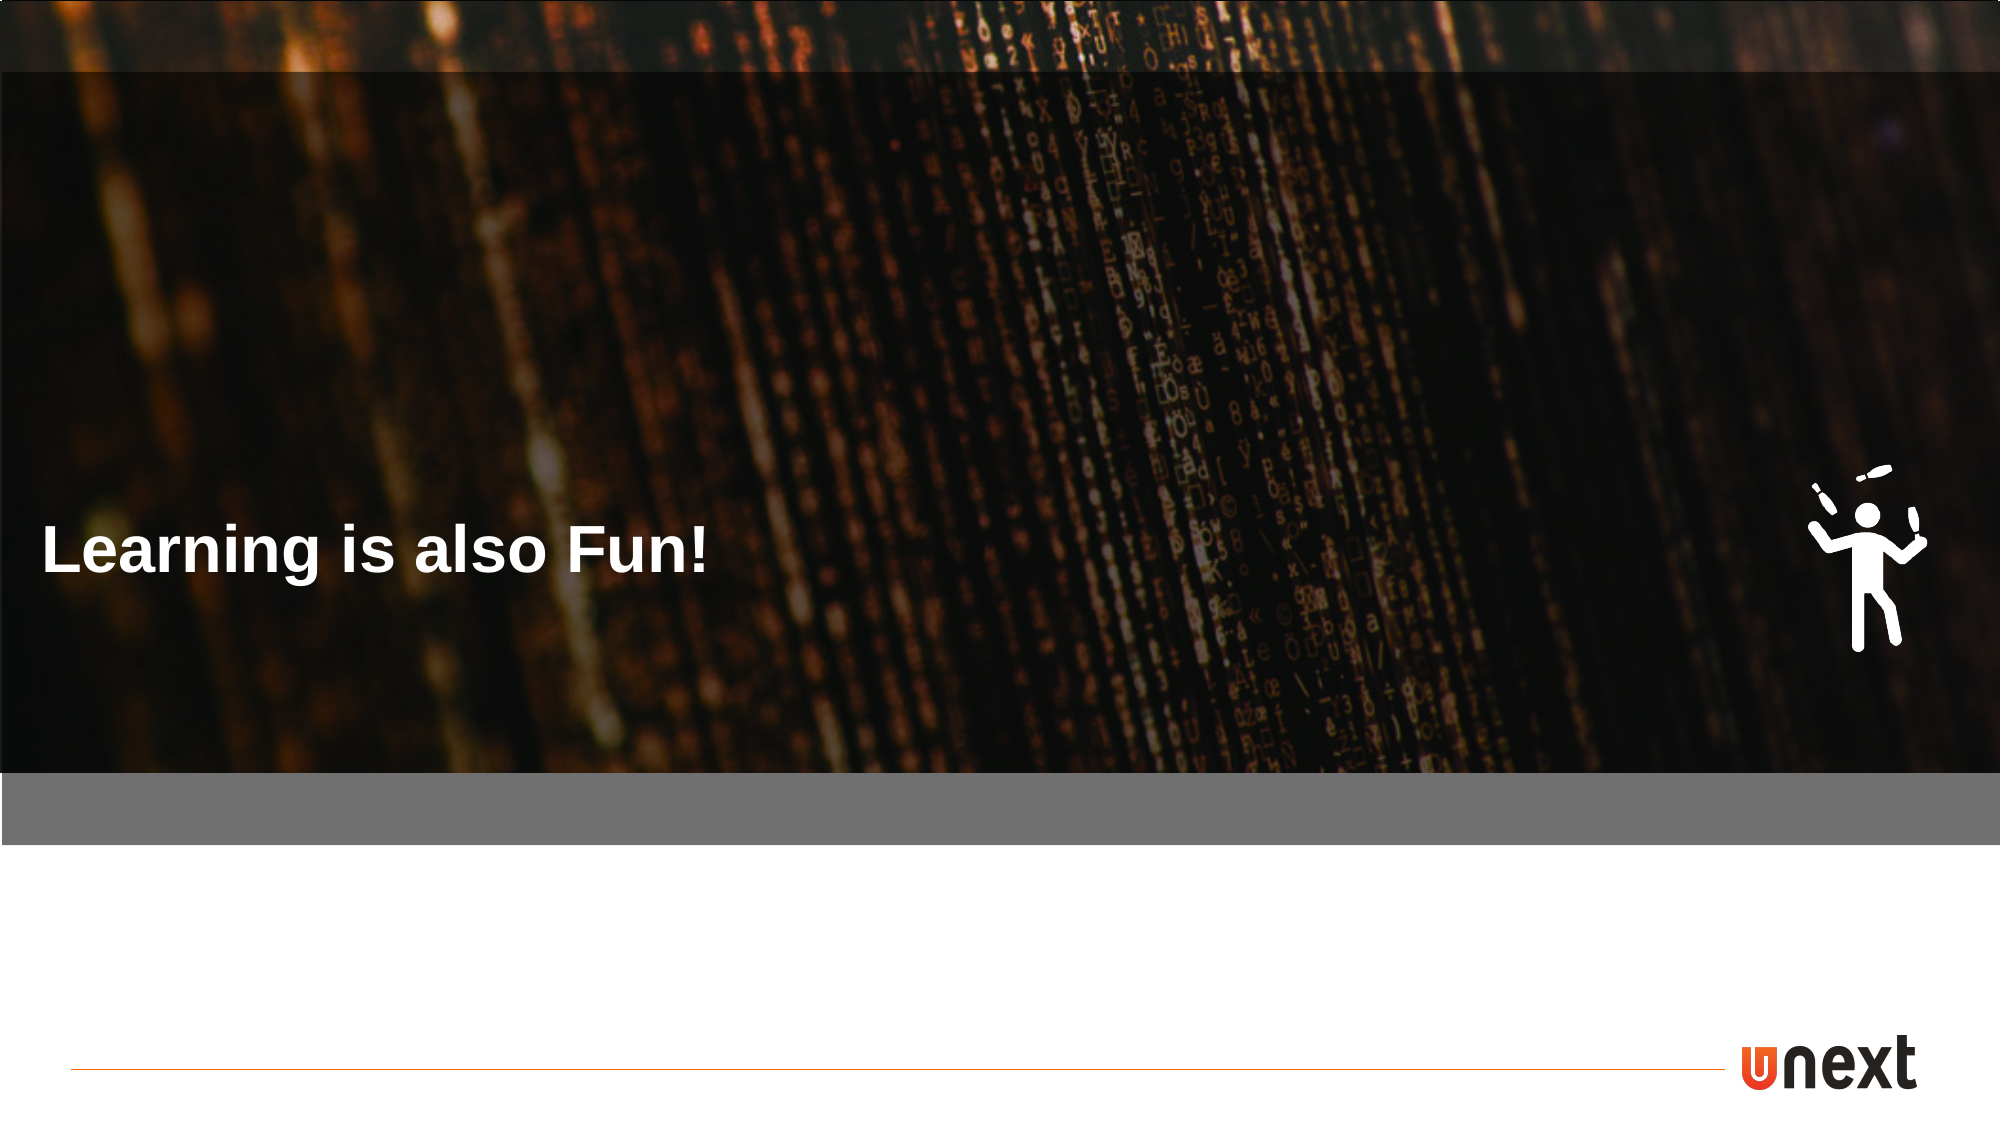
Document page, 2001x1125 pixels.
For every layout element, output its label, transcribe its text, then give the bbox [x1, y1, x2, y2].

list Learning is also Fun! [26, 498, 1768, 595]
picture [1742, 1035, 1917, 1090]
picture [0, 0, 2000, 773]
